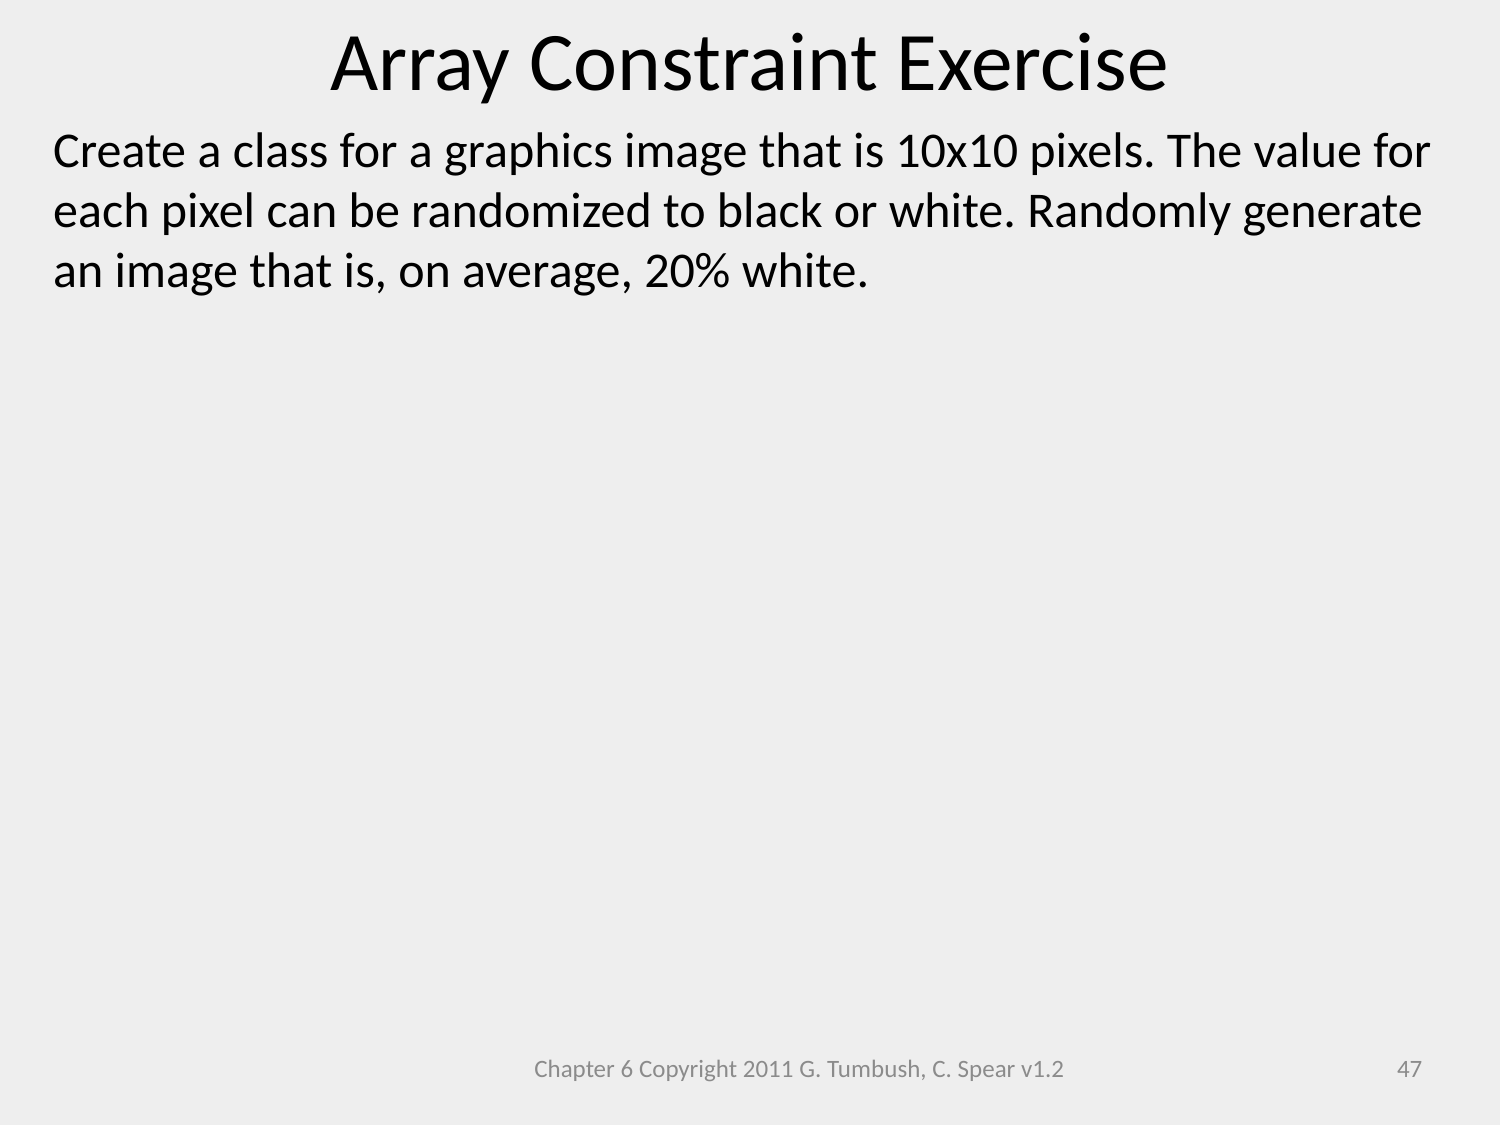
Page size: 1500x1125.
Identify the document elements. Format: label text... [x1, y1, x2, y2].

text_box Array Constraint Exercise [0, 0, 1500, 115]
slide_number 47 [1087, 1037, 1438, 1098]
footer Chapter 6 Copyright 2011 G. Tumbush, C. Spear v1.2 [512, 1037, 1087, 1098]
text_box Create a class for a graphics image that is 10x10 pixels. The value for each pixel can be randomized to black or white. Randomly generate an image that is, on average, 20% white. [38, 110, 1475, 305]
